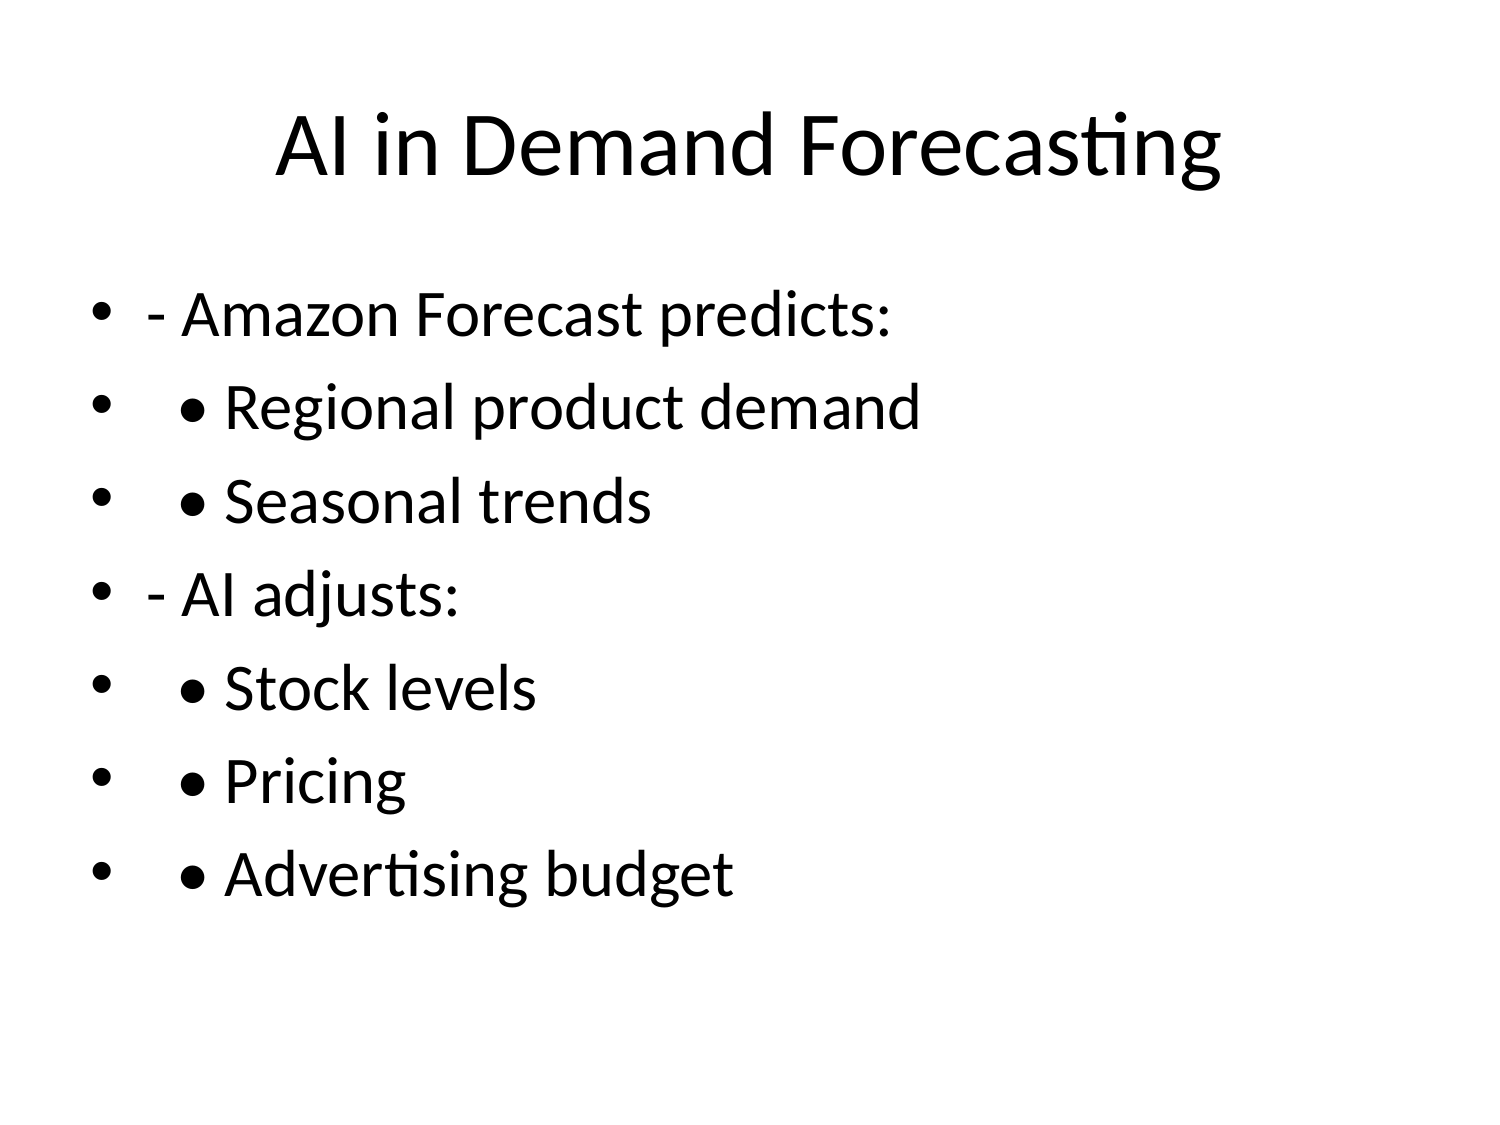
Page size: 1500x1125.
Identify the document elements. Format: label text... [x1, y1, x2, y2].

list - Amazon Forecast predicts: • Regional product demand • Seasonal trends - AI adjusts: • Stock levels • Pricing • Advertising budget [75, 262, 1425, 1005]
title AI in Demand Forecasting [75, 45, 1425, 233]
